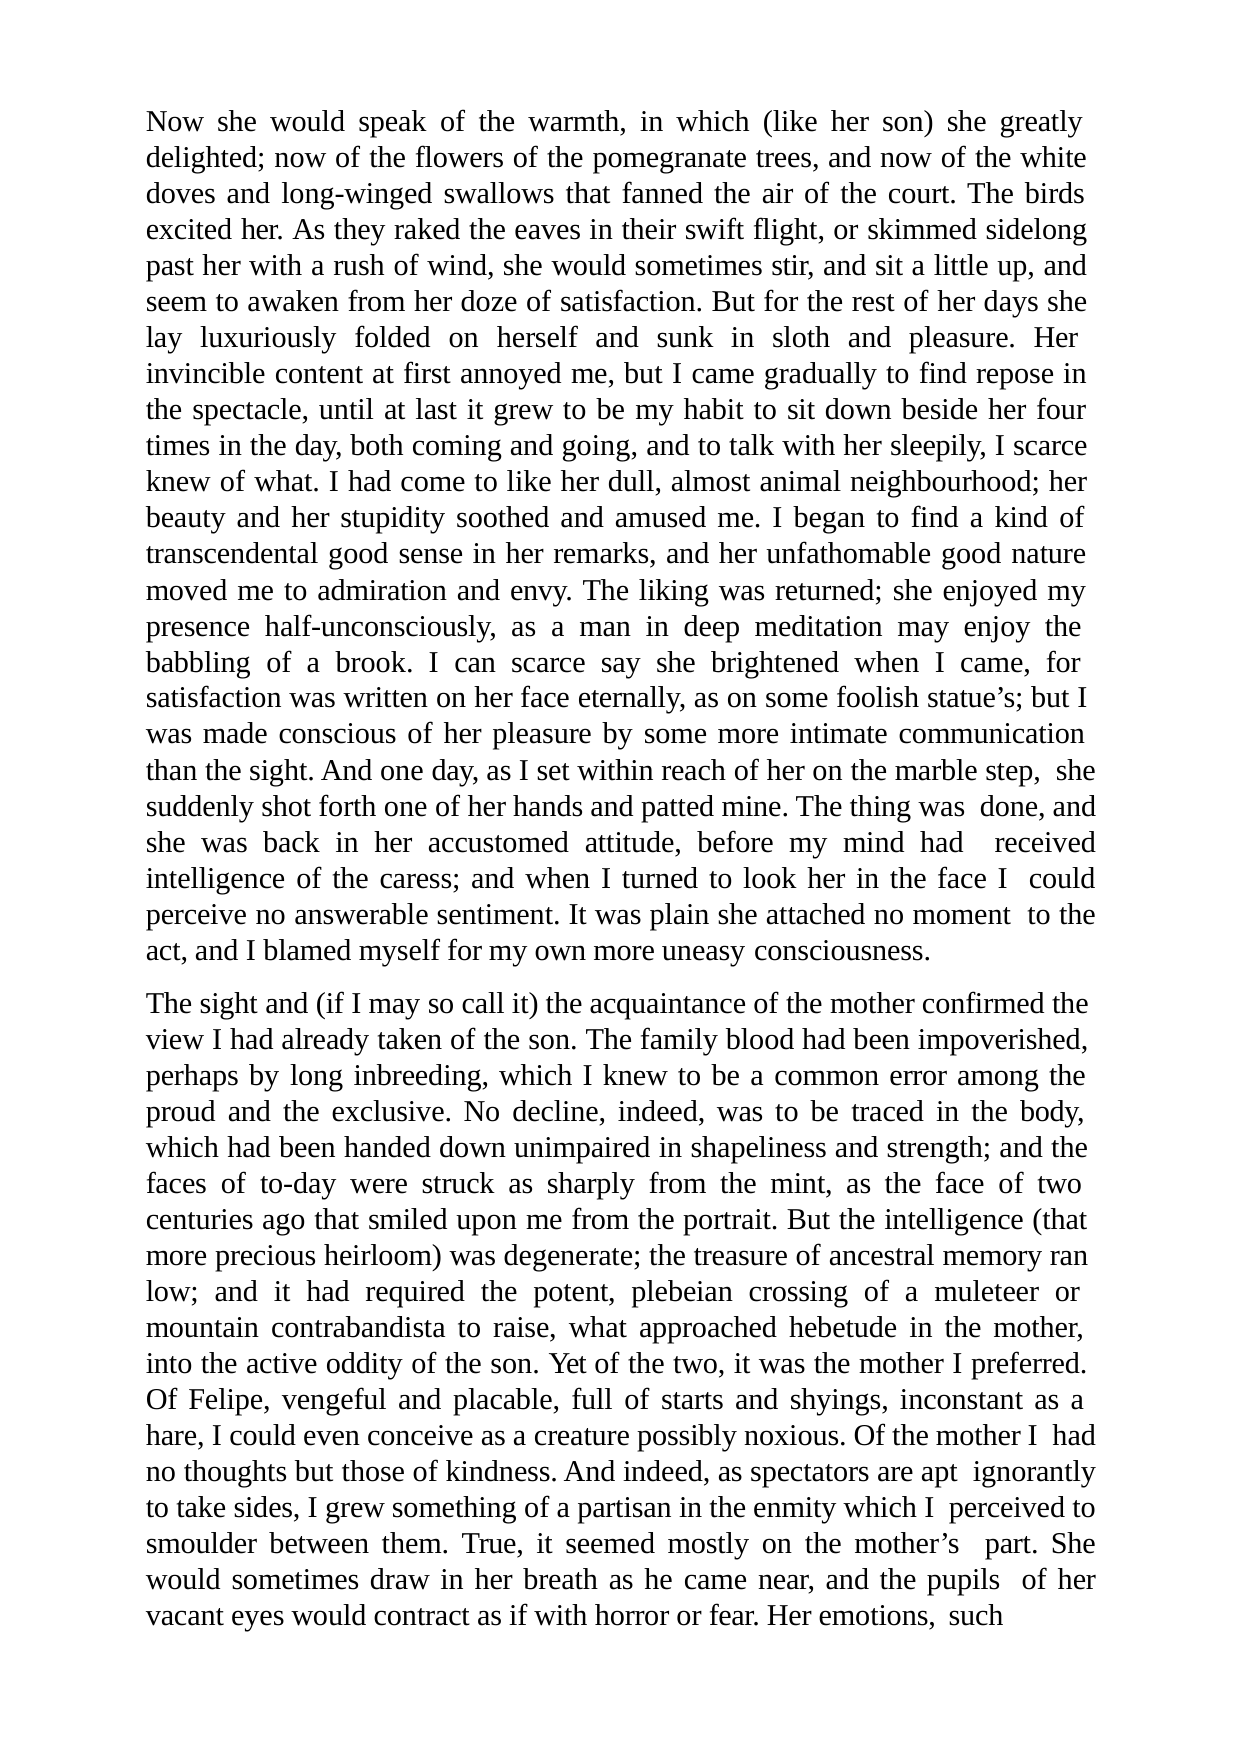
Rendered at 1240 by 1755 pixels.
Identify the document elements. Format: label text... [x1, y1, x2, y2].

text_box Now she would speak of the warmth, in which (like her son) she greatly delighted; now of the flowers of the pomegranate trees, and now of the white doves and long-winged swallows that fanned the air of the court. The birds excited her. As they raked the eaves in their swift flight, or skimmed sidelong past her with a rush of wind, she would sometimes stir, and sit a little up, and seem to awaken from her doze of satisfaction. But for the rest of her days she lay luxuriously folded on herself and sunk in sloth and pleasure. Her invincible content at first annoyed me, but I came gradually to find repose in the spectacle, until at last it grew to be my habit to sit down beside her four times in the day, both coming and going, and to talk with her sleepily, I scarce knew of what. I had come to like her dull, almost animal neighbourhood; her beauty and her stupidity soothed and amused me. I began to find a kind of transcendental good sense in her remarks, and her unfathomable good nature moved me to admiration and envy. The liking was returned; she enjoyed my presence half-unconsciously, as a man in deep meditation may enjoy the babbling of a brook. I can scarce say she brightened when I came, for satisfaction was written on her face eternally, as on some foolish statue’s; but I was made conscious of her pleasure by some more intimate communication than the sight. And one day, as I set within reach of her on the marble step, she suddenly shot forth one of her hands and patted mine. The thing was done, and she was back in her accustomed attitude, before my mind had received intelligence of the caress; and when I turned to look her in the face I could perceive no answerable sentiment. It was plain she attached no moment to the act, and I blamed myself for my own more uneasy consciousness. The sight and (if I may so call it) the acquaintance of the mother confirmed the view I had already taken of the son. The family blood had been impoverished, perhaps by long inbreeding, which I knew to be a common error among the proud and the exclusive. No decline, indeed, was to be traced in the body, which had been handed down unimpaired in shapeliness and strength; and the faces of to-day were struck as sharply from the mint, as the face of two centuries ago that smiled upon me from the portrait. But the intelligence (that more precious heirloom) was degenerate; the treasure of ancestral memory ran low; and it had required the potent, plebeian crossing of a muleteer or mountain contrabandista to raise, what approached hebetude in the mother, into the active oddity of the son. Yet of the two, it was the mother I preferred. Of Felipe, vengeful and placable, full of starts and shyings, inconstant as a hare, I could even conceive as a creature possibly noxious. Of the mother I had no thoughts but those of kindness. And indeed, as spectators are apt ignorantly to take sides, I grew something of a partisan in the enmity which I perceived to smoulder between them. True, it seemed mostly on the mother’s part. She would sometimes draw in her breath as he came near, and the pupils of her vacant eyes would contract as if with horror or fear. Her emotions, such [143, 98, 1097, 1632]
